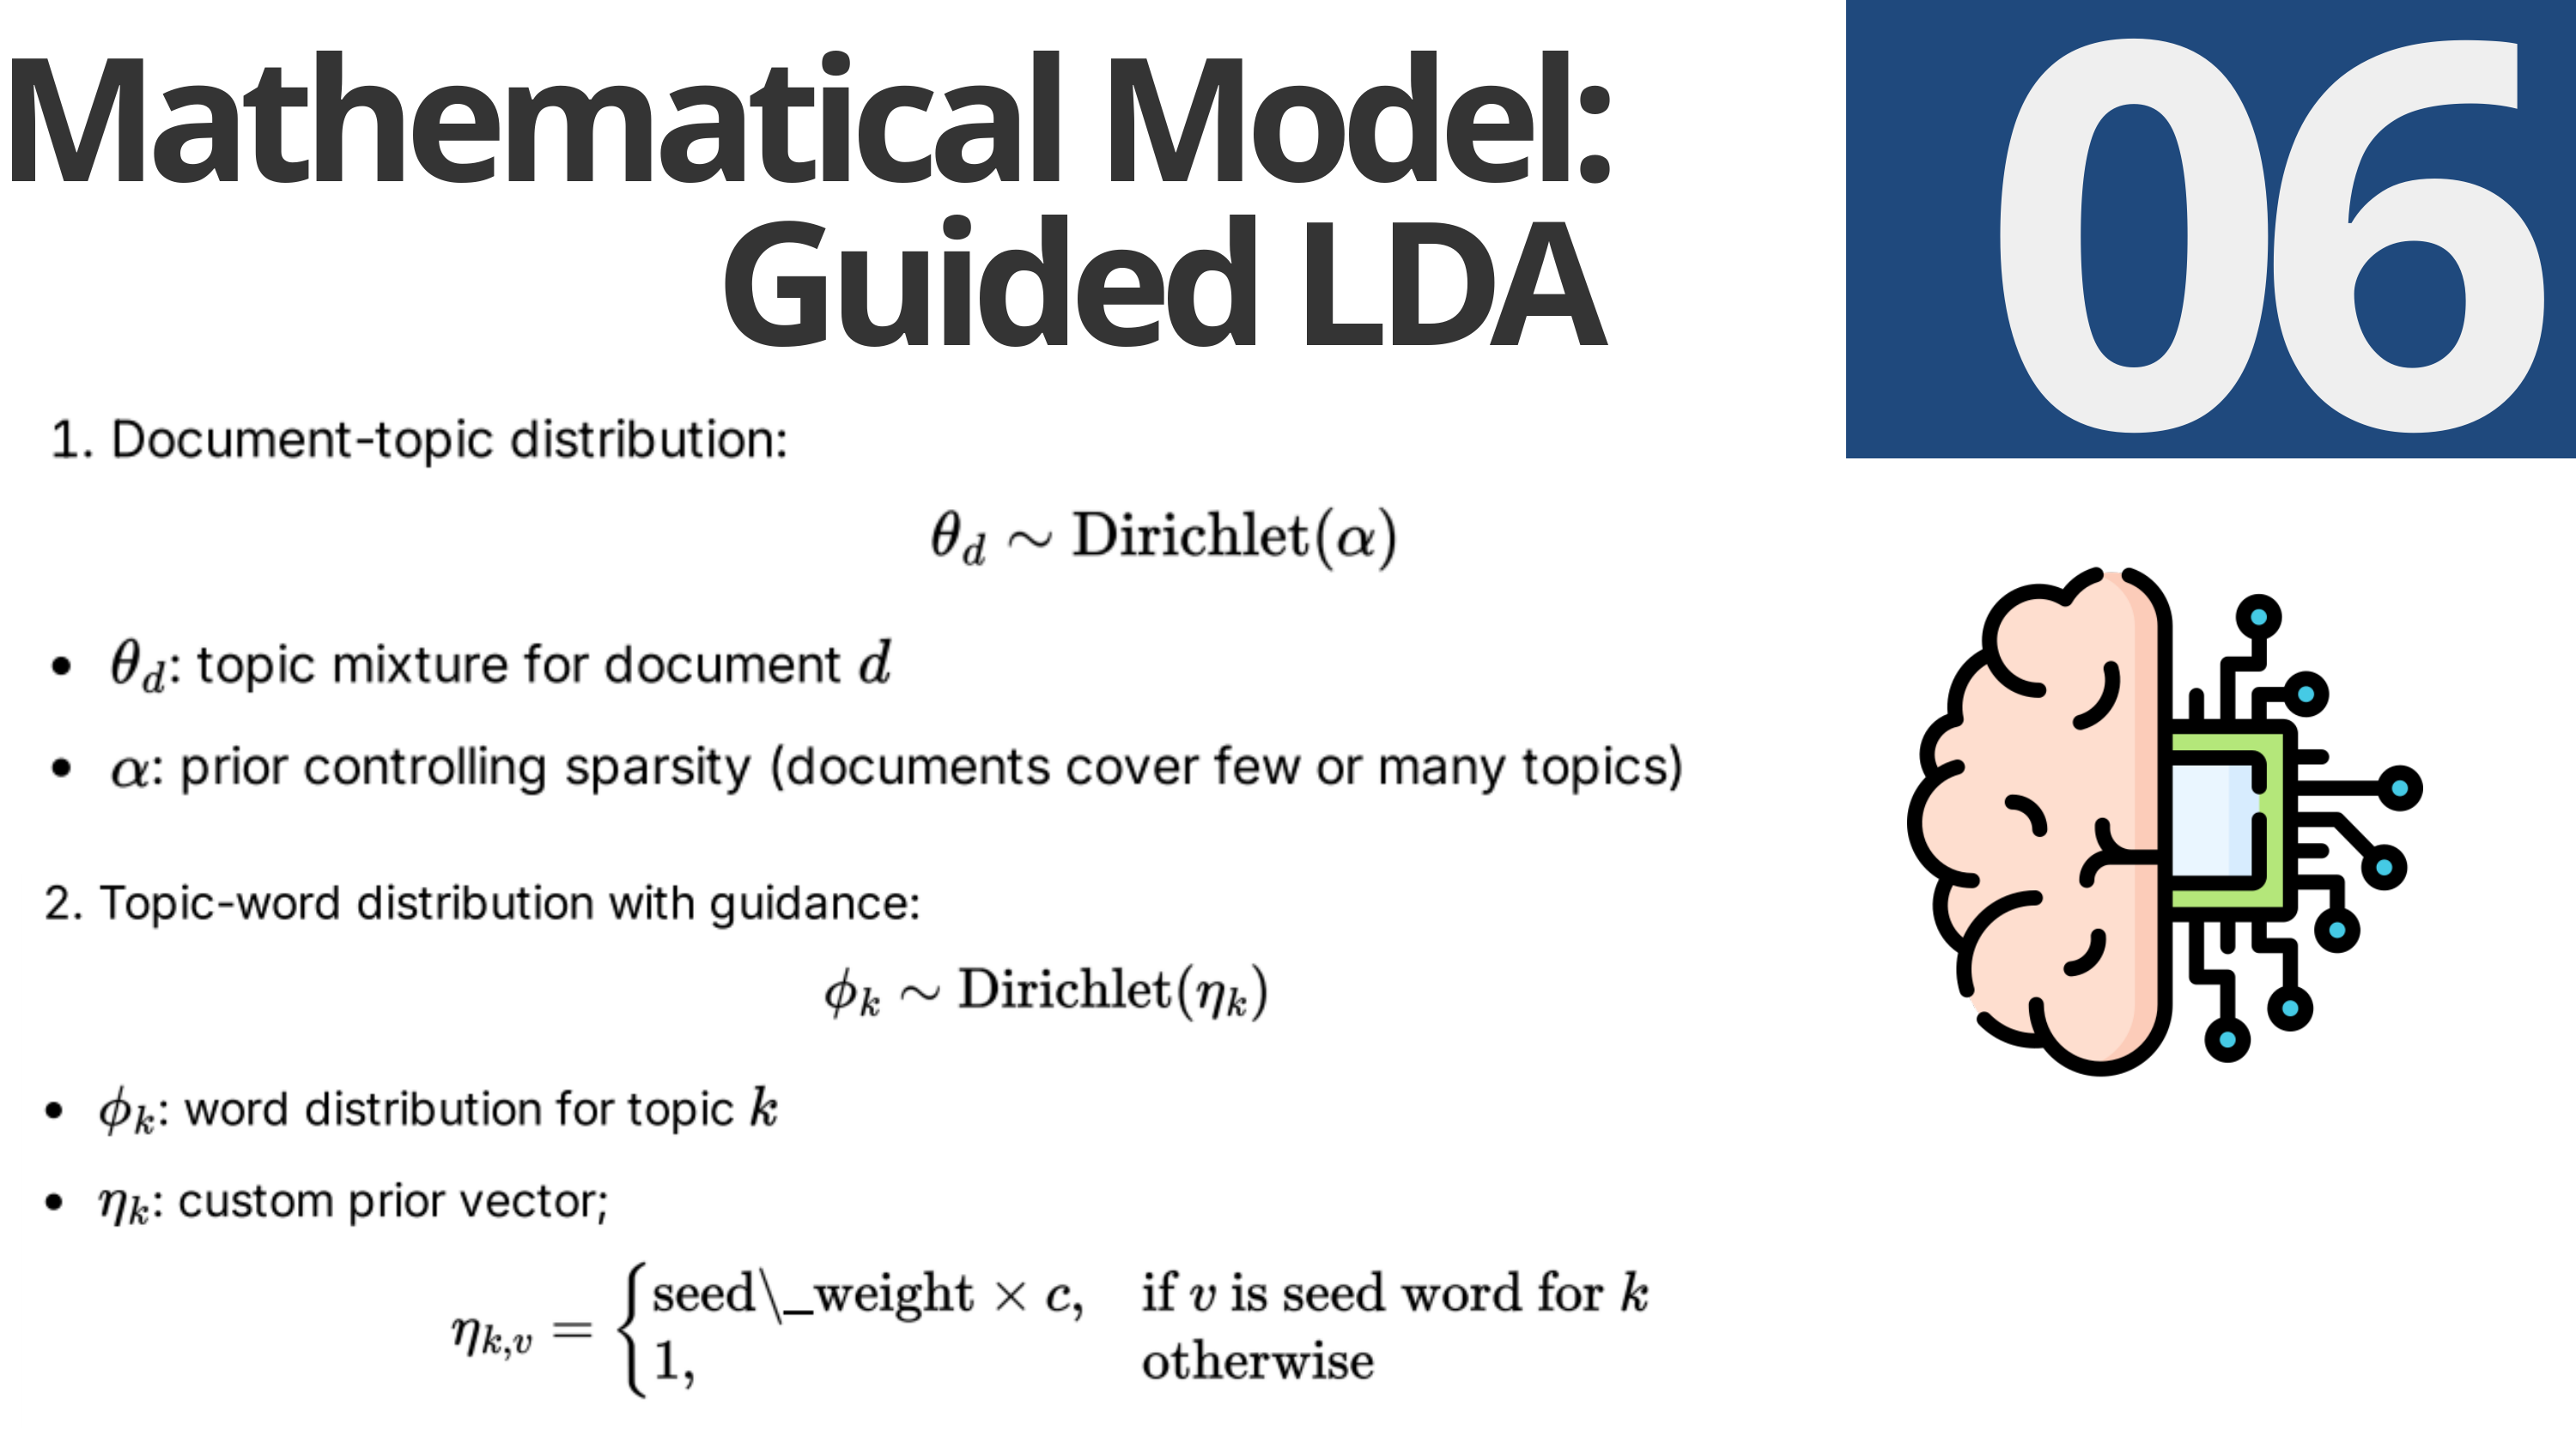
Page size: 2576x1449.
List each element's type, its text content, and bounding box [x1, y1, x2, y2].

picture [21, 874, 1662, 1428]
picture [1907, 564, 2423, 1080]
picture [39, 392, 1716, 823]
text_box 06 [1831, 0, 2576, 536]
text_box Mathematical Model: Guided LDA [0, 52, 1608, 380]
